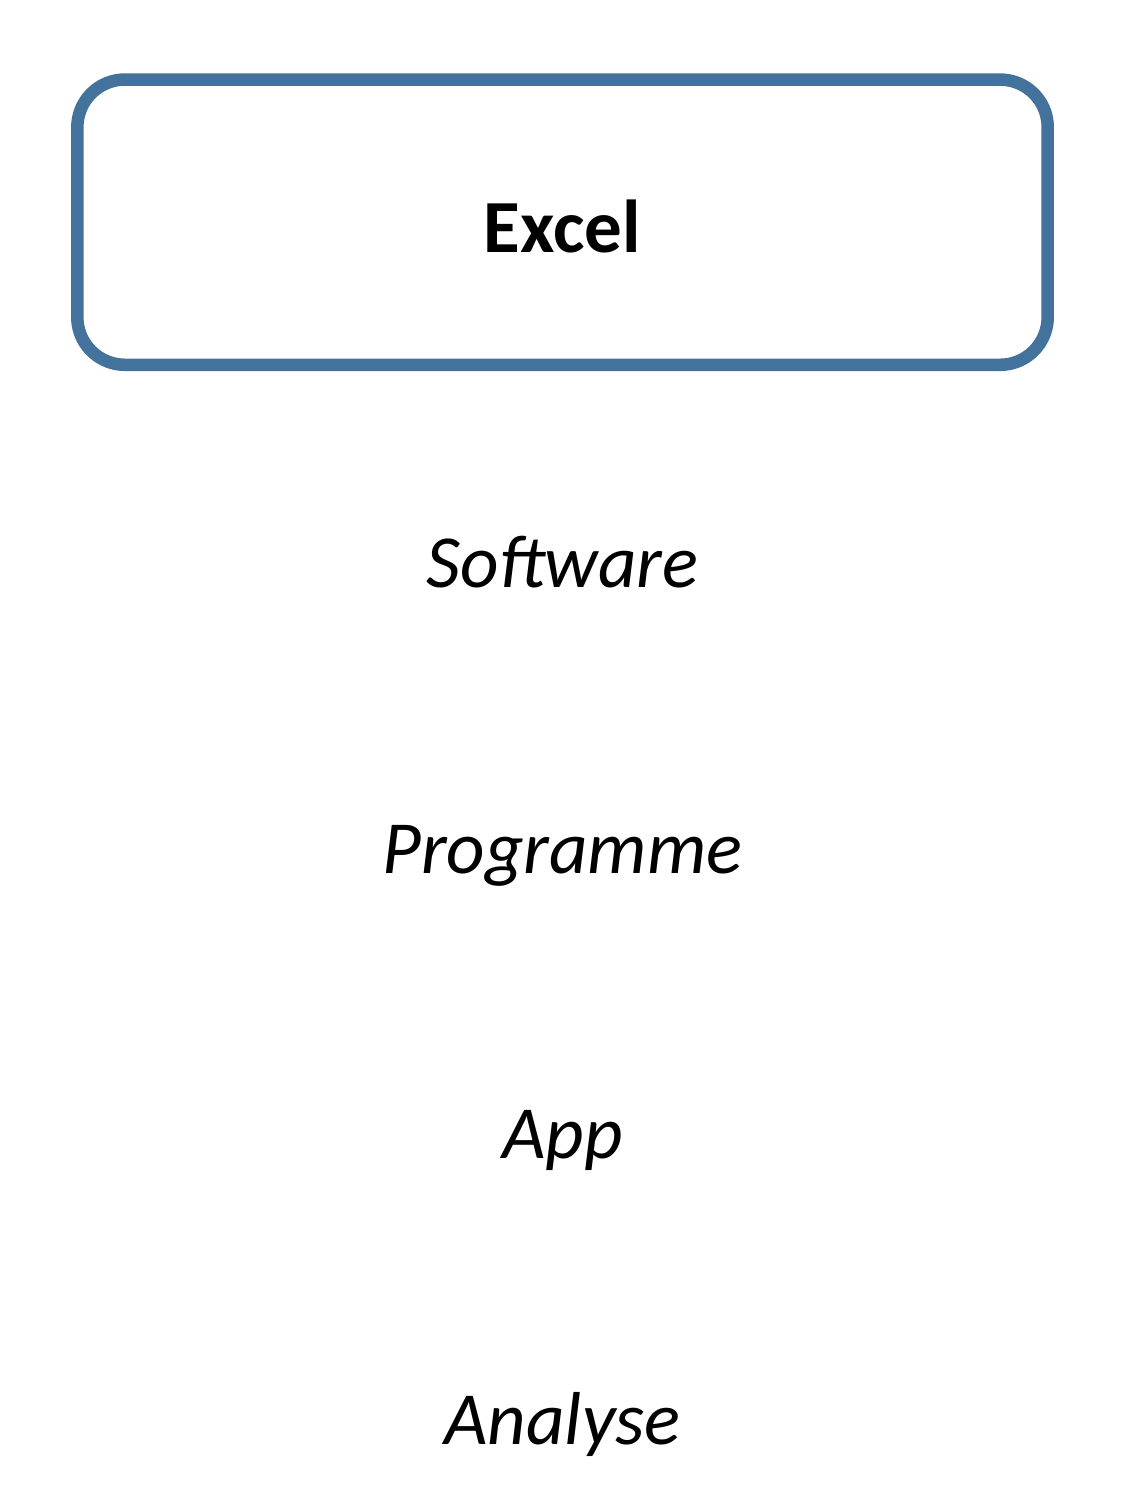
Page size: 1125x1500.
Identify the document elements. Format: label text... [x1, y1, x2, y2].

list Software Programme App Analyse [77, 399, 1048, 1352]
text_box Excel [76, 78, 1049, 366]
